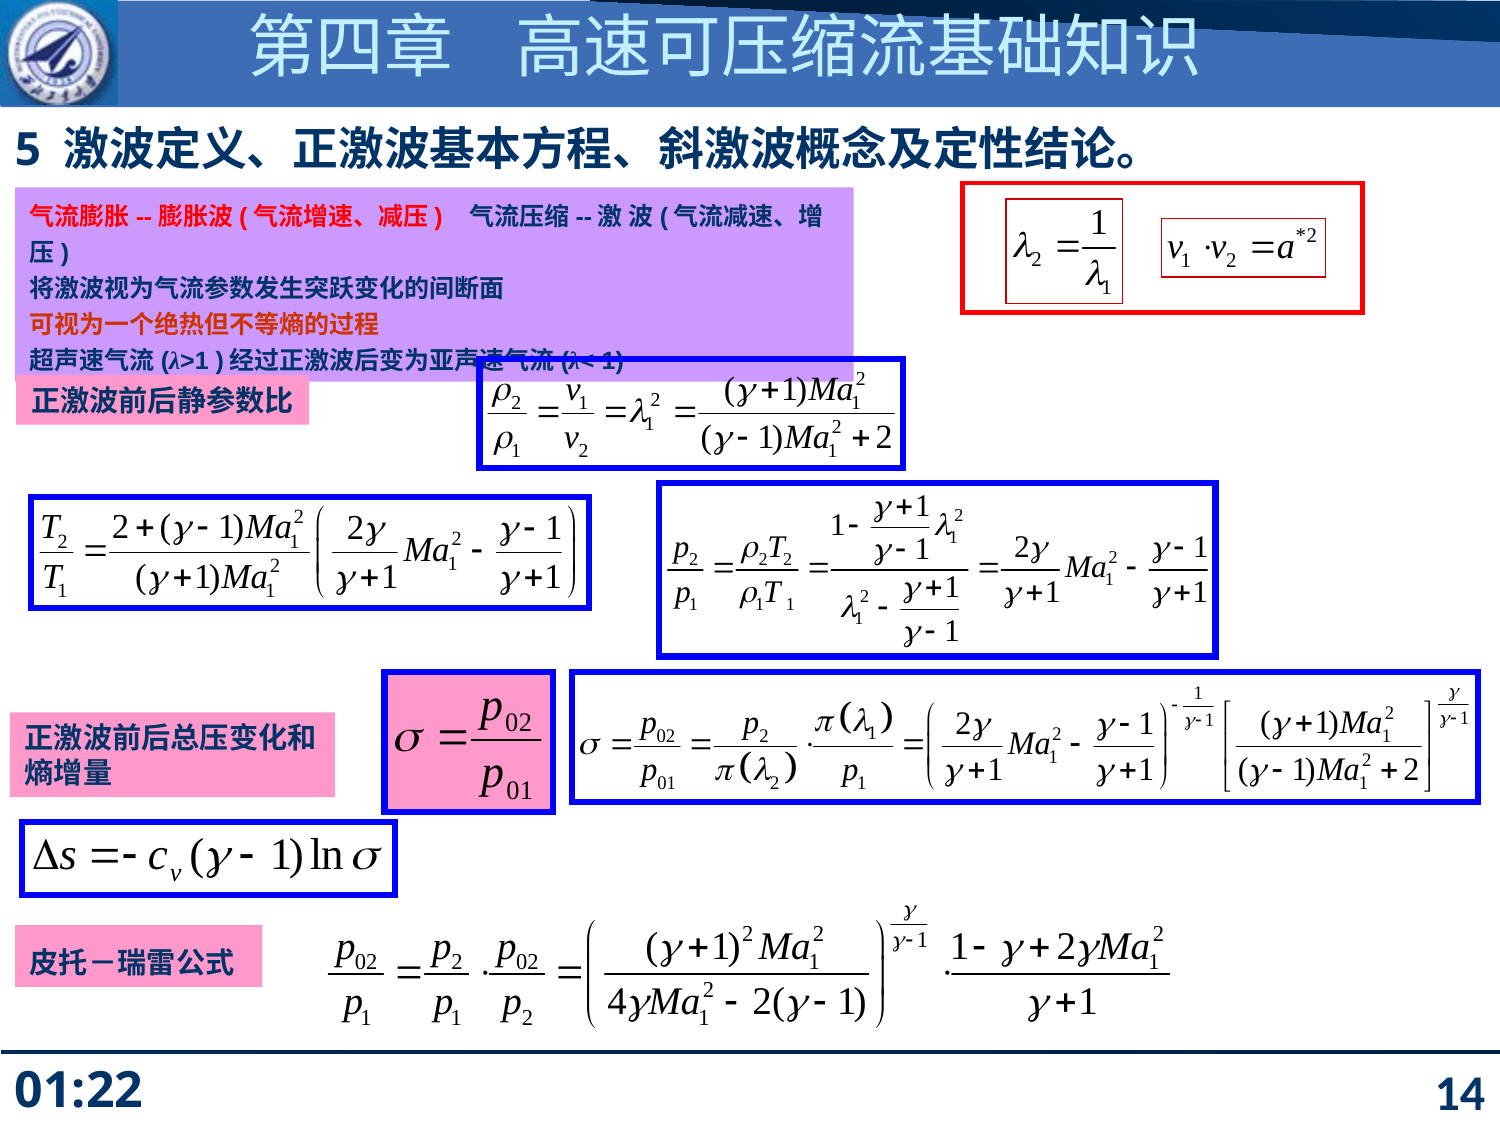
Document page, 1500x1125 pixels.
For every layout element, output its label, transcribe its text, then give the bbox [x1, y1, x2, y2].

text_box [387, 674, 551, 810]
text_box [1161, 218, 1326, 277]
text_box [574, 674, 1476, 800]
text_box 正激波前后静参数比 [16, 374, 310, 425]
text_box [662, 485, 1213, 654]
slide_number 14 [1358, 1050, 1500, 1125]
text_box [1006, 199, 1122, 303]
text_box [321, 889, 1179, 1037]
text_box 皮托－瑞雷公式 [15, 924, 263, 987]
text_box [962, 183, 1363, 313]
text_box 正激波前后总压变化和熵增量 [9, 712, 335, 798]
text_box [312, 183, 900, 313]
picture [0, 0, 118, 105]
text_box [34, 499, 587, 605]
text_box 气流膨胀--膨胀波(气流增速、减压) 气流压缩--激 波(气流减速、增压) 将激波视为气流参数发生突跃变化的间断面 可视为一个绝热但不等熵的过程 超声速气流(λ>1 )经过正激波后变为亚声速气流(λ< 1) [15, 187, 854, 382]
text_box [482, 362, 901, 465]
text_box 5 激波定义、正激波基本方程、斜激波概念及定性结论。 [0, 112, 1500, 183]
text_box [25, 824, 393, 893]
text_box 第四章 高速可压缩流基础知识 [87, 0, 1363, 100]
